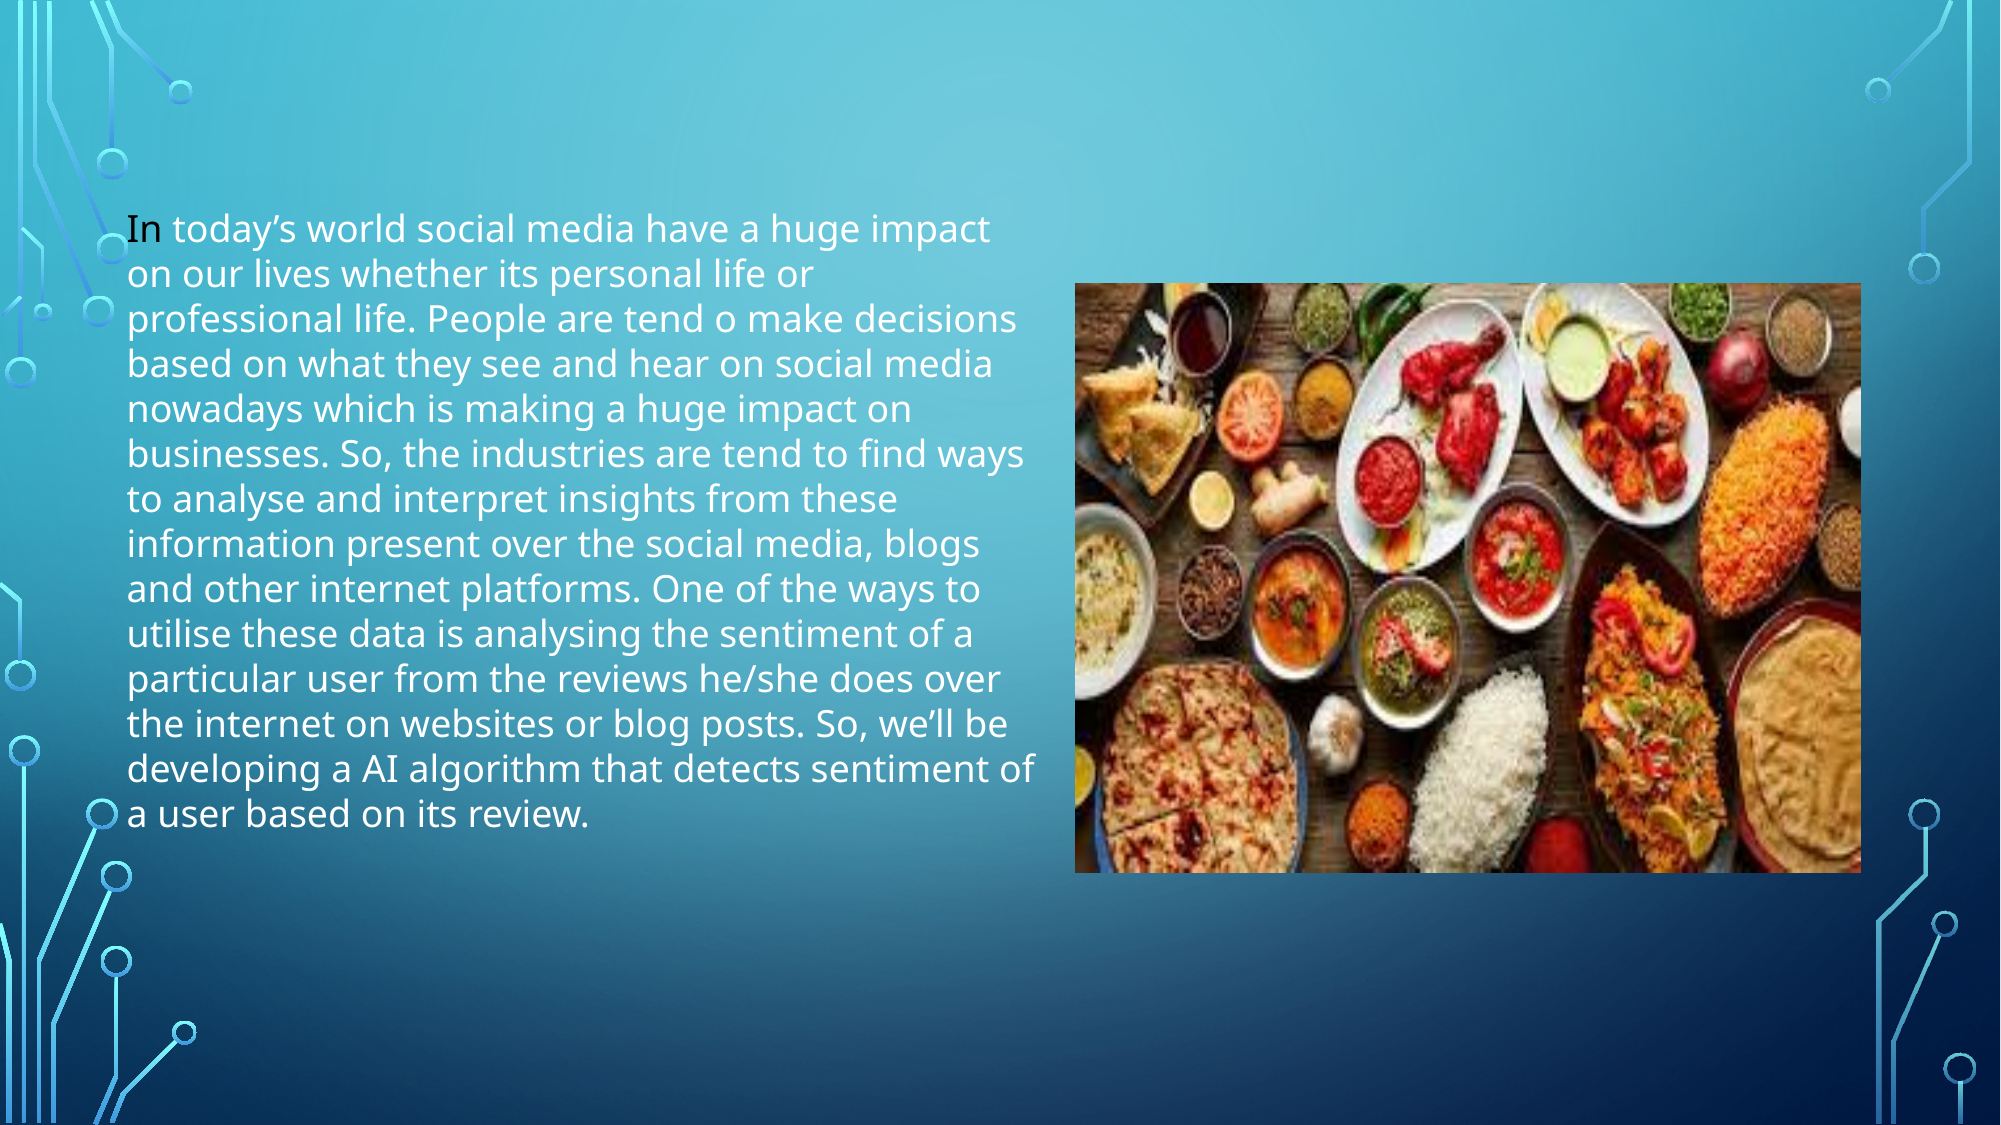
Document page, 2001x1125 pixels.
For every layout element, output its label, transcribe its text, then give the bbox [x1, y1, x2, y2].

title In today’s world social media have a huge impact on our lives whether its personal life or professional life. People are tend o make decisions based on what they see and hear on social media nowadays which is making a huge impact on businesses. So, the industries are tend to find ways to analyse and interpret insights from these information present over the social media, blogs and other internet platforms. One of the ways to utilise these data is analysing the sentiment of a particular user from the reviews he/she does over the internet on websites or blog posts. So, we’ll be developing a AI algorithm that detects sentiment of a user based on its review. [111, 101, 1054, 989]
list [1075, 282, 1862, 873]
